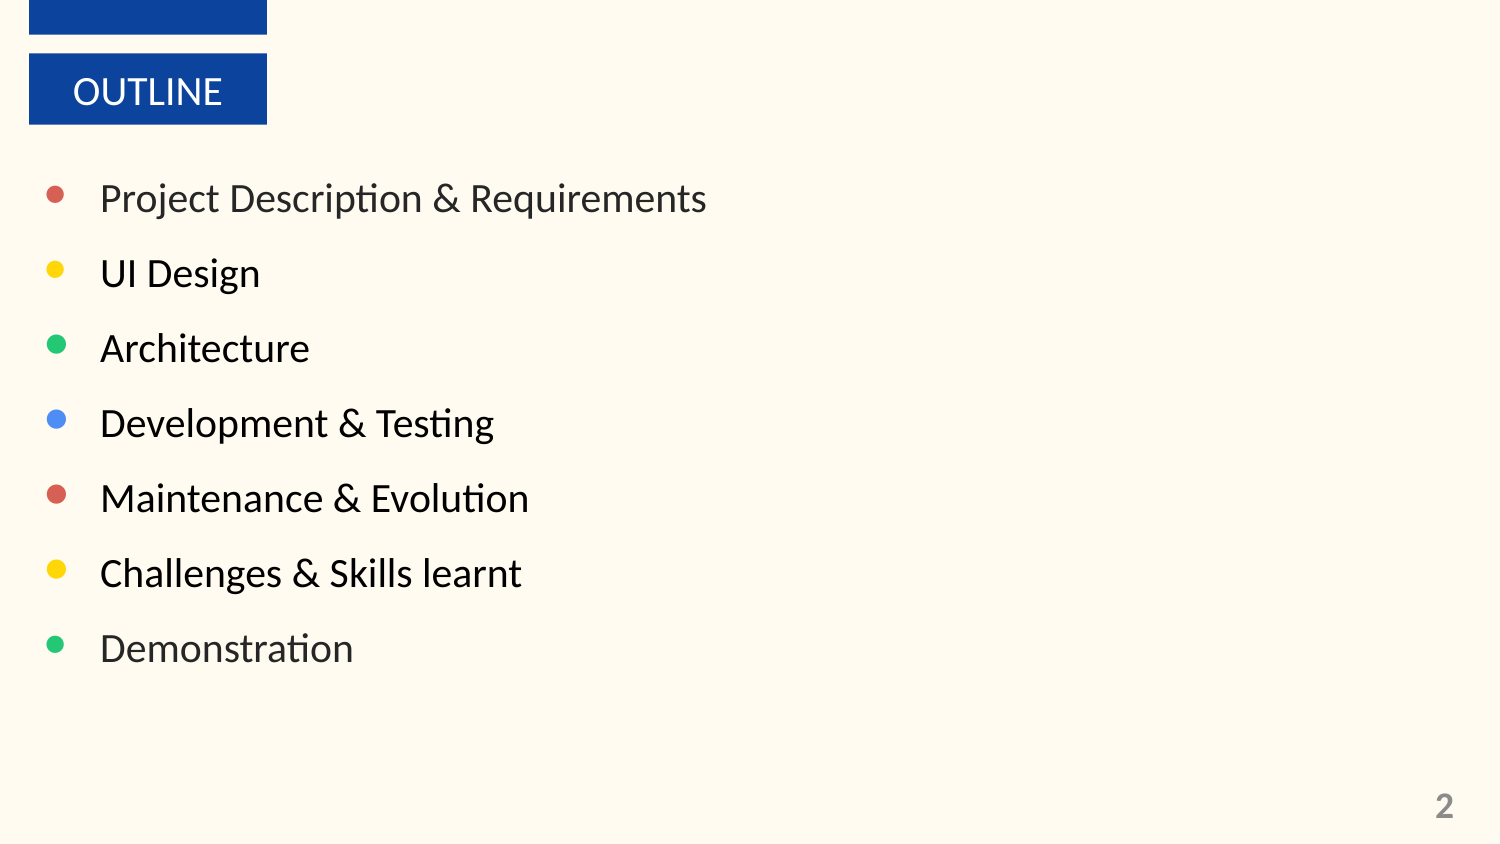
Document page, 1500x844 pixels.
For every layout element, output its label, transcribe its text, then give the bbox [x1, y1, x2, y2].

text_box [29, 0, 267, 125]
text_box Project Description & Requirements UI Design Architecture Development & Testing Maintenance & Evolution Challenges & Skills learnt Demonstration [29, 138, 882, 679]
slide_number 2 [1131, 781, 1470, 826]
